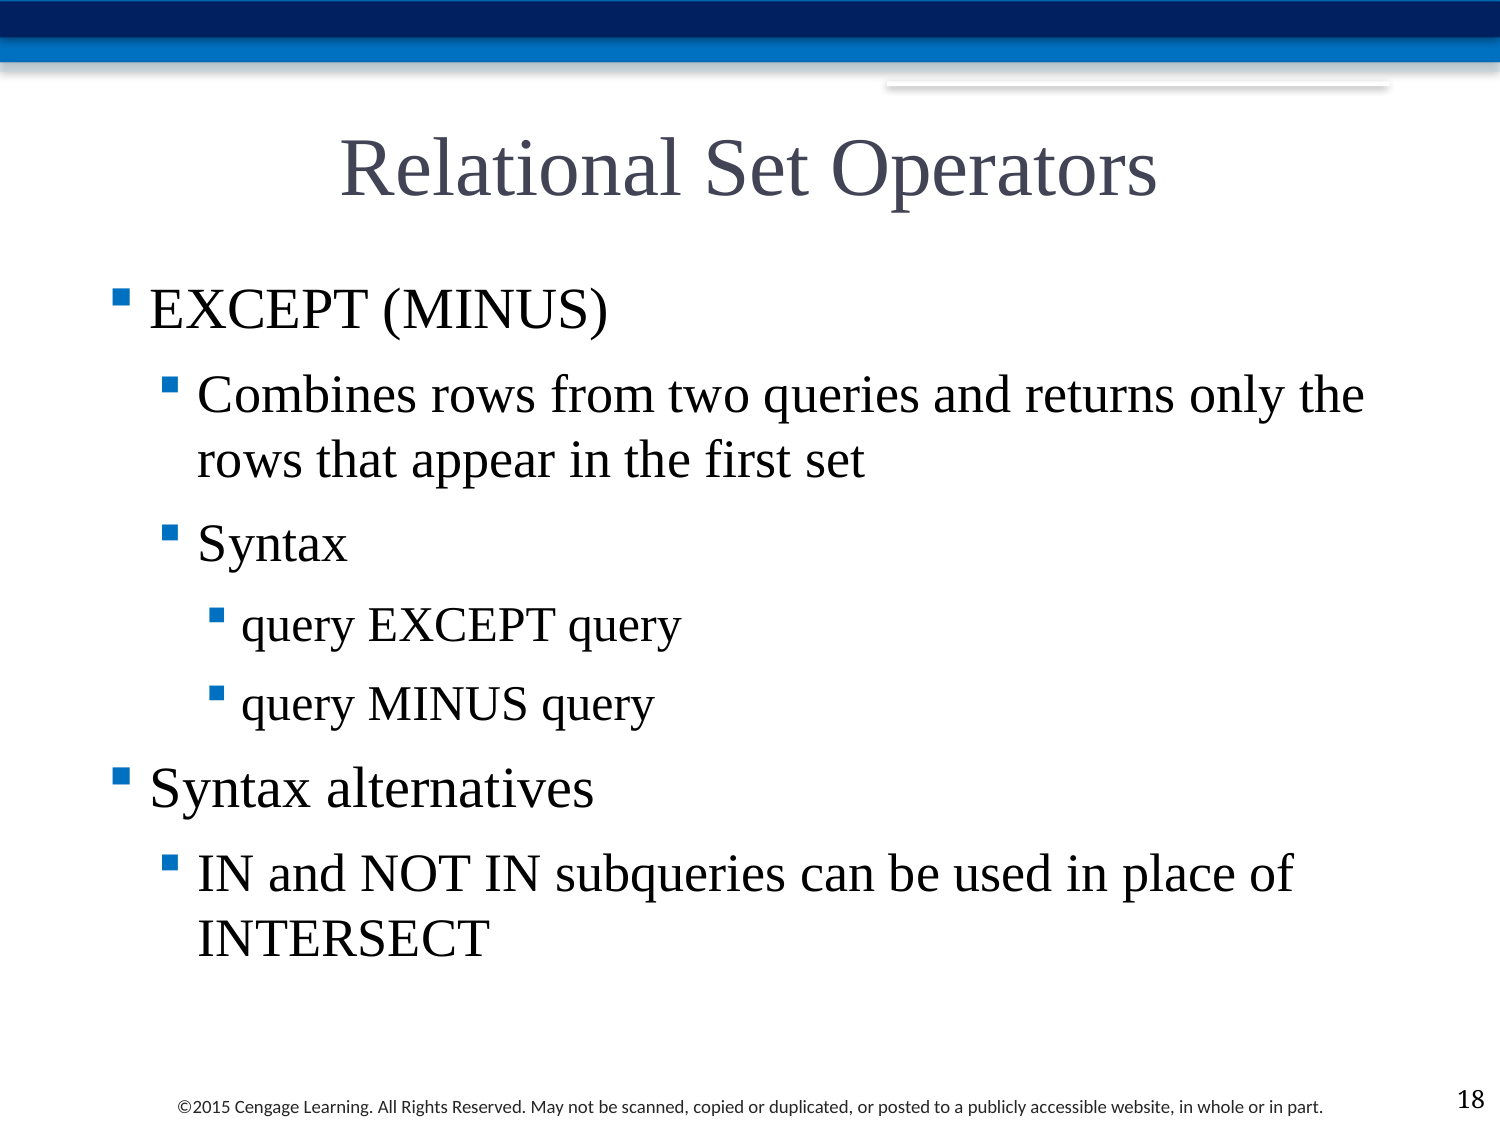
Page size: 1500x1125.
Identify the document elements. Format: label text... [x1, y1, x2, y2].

title Relational Set Operators [75, 75, 1425, 250]
list EXCEPT (MINUS) Combines rows from two queries and returns only the rows that appear in the first set Syntax query EXCEPT query query MINUS query Syntax alternatives IN and NOT IN subqueries can be used in place of INTERSECT [75, 262, 1425, 1066]
slide_number 18 [1425, 1074, 1500, 1125]
